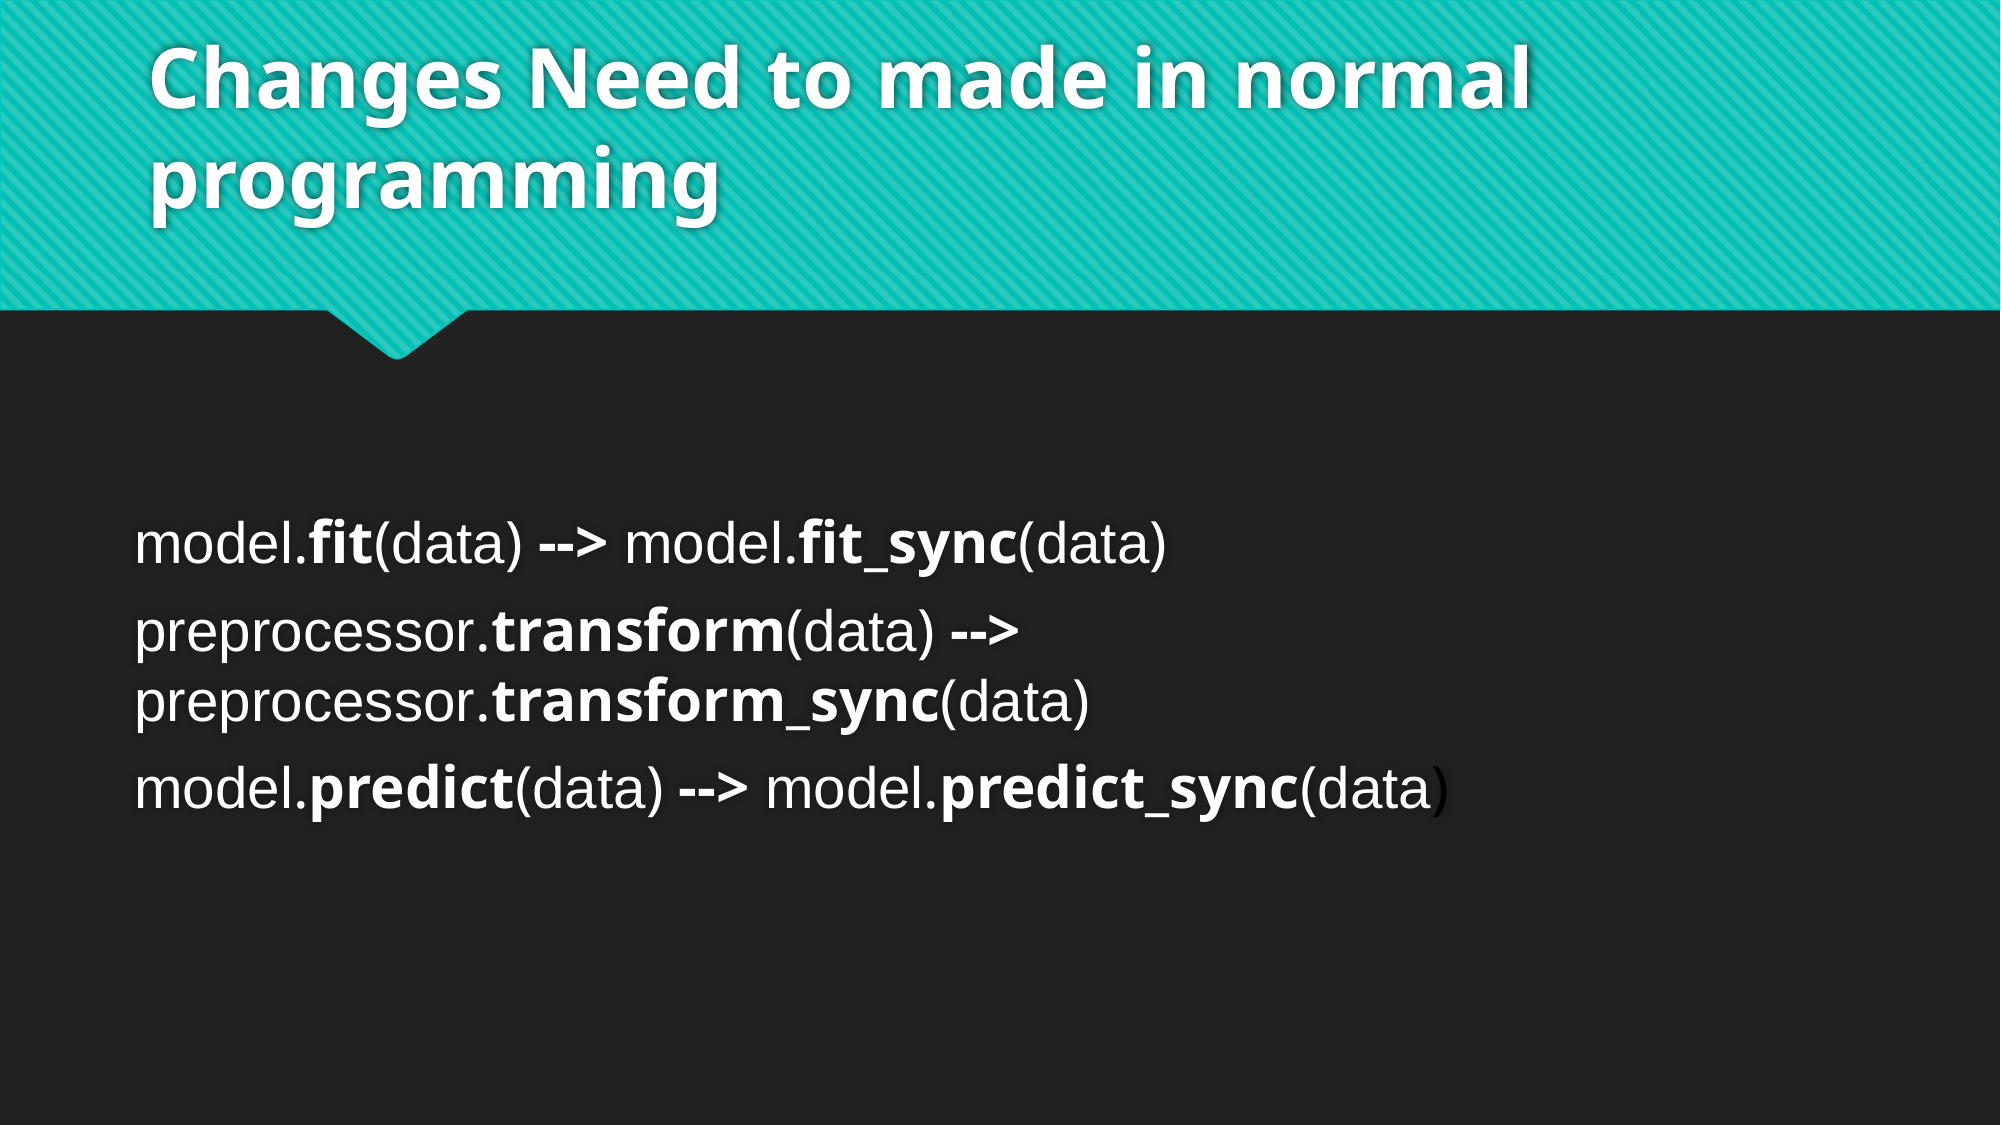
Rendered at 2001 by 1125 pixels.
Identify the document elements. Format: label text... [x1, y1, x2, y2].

list model.fit(data) --> model.fit_sync(data) preprocessor.transform(data) --> preprocessor.transform_sync(data) model.predict(data) --> model.predict_sync(data) [134, 343, 1882, 982]
title Changes Need to made in normal programming [132, 73, 1868, 233]
